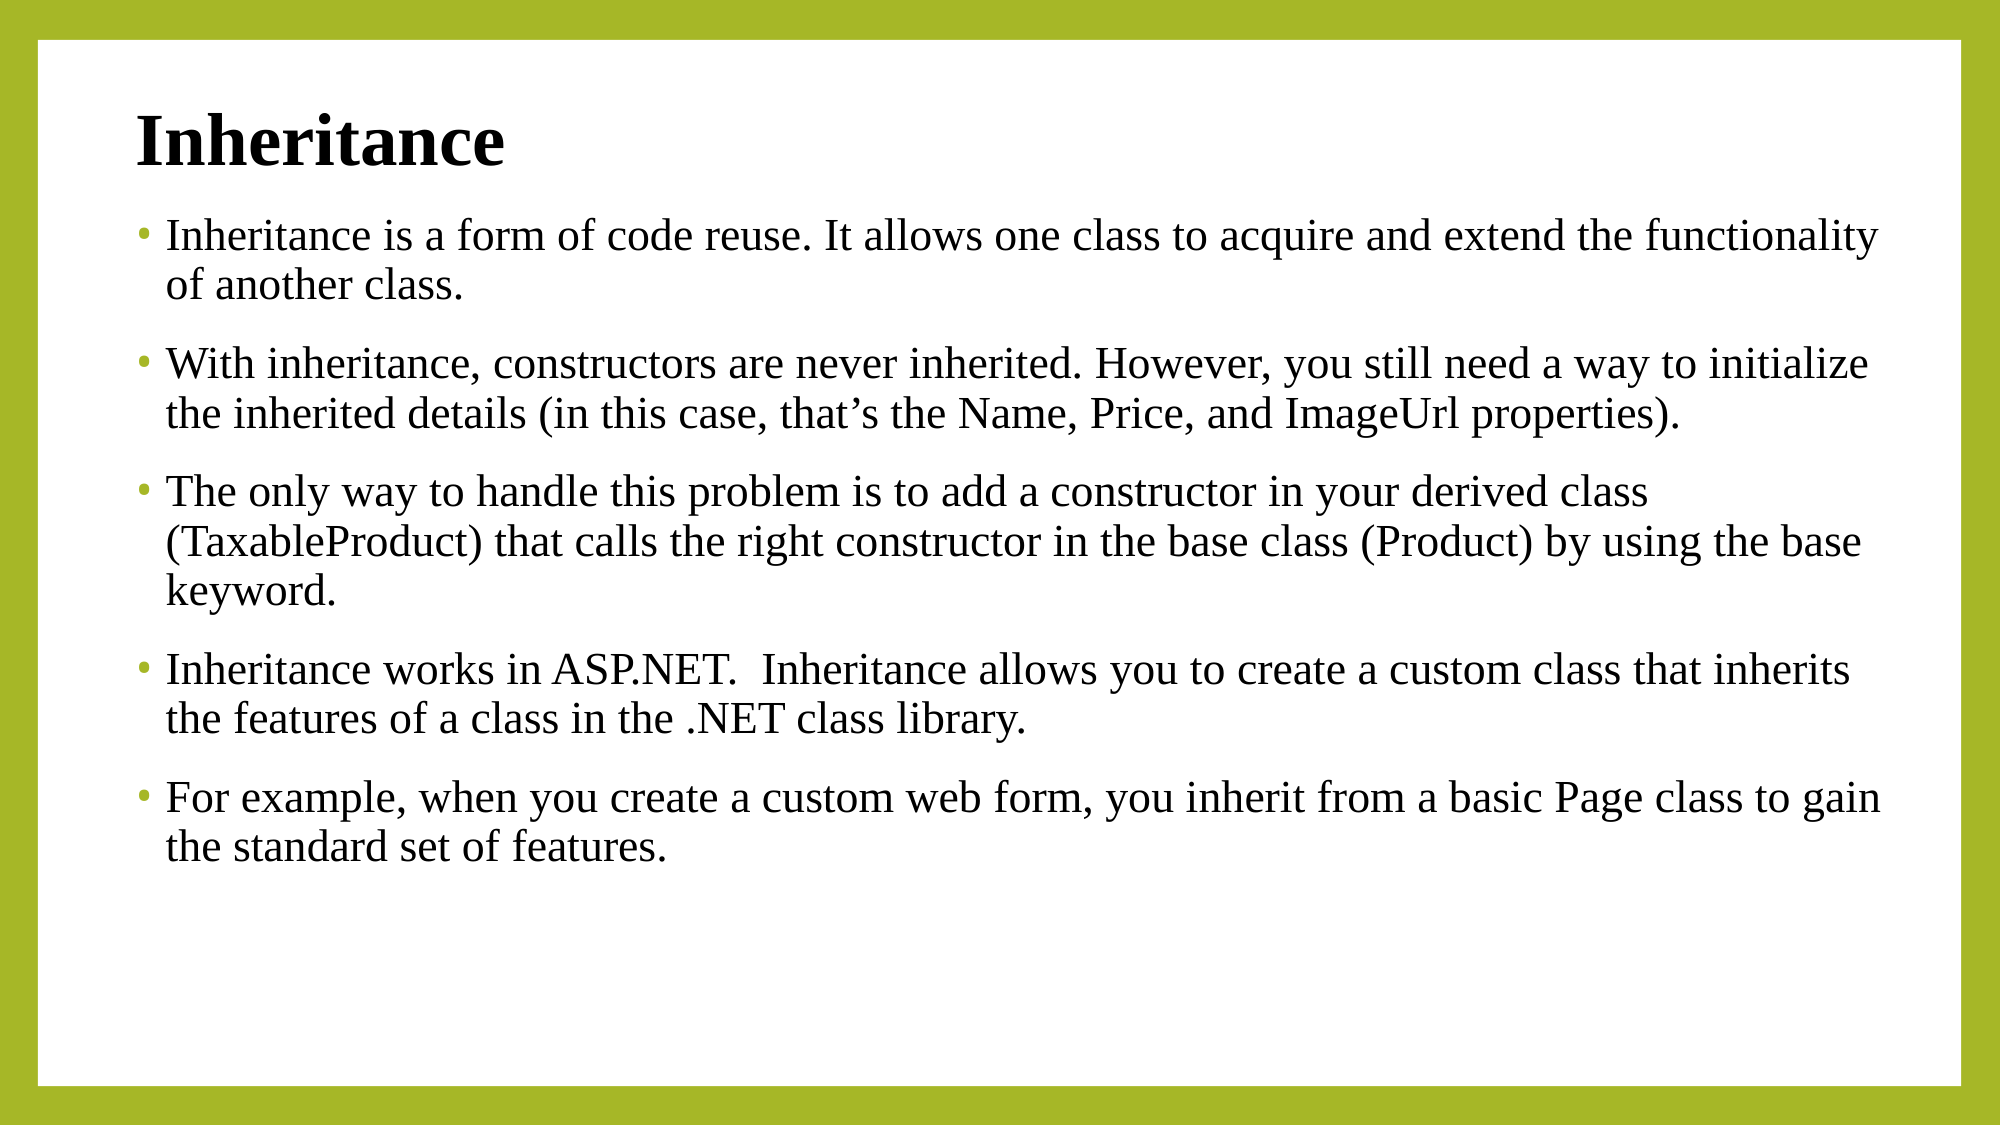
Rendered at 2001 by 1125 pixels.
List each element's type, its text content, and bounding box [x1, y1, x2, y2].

list Inheritance Inheritance is a form of code reuse. It allows one class to acquire and extend the functionality of another class. With inheritance, constructors are never inherited. However, you still need a way to initialize the inherited details (in this case, that’s the Name, Price, and ImageUrl properties). The only way to handle this problem is to add a constructor in your derived class (TaxableProduct) that calls the right constructor in the base class (Product) by using the base keyword. Inheritance works in ASP.NET. Inheritance allows you to create a custom class that inherits the features of a class in the .NET class library. For example, when you create a custom web form, you inherit from a basic Page class to gain the standard set of features. [113, 93, 1903, 1048]
